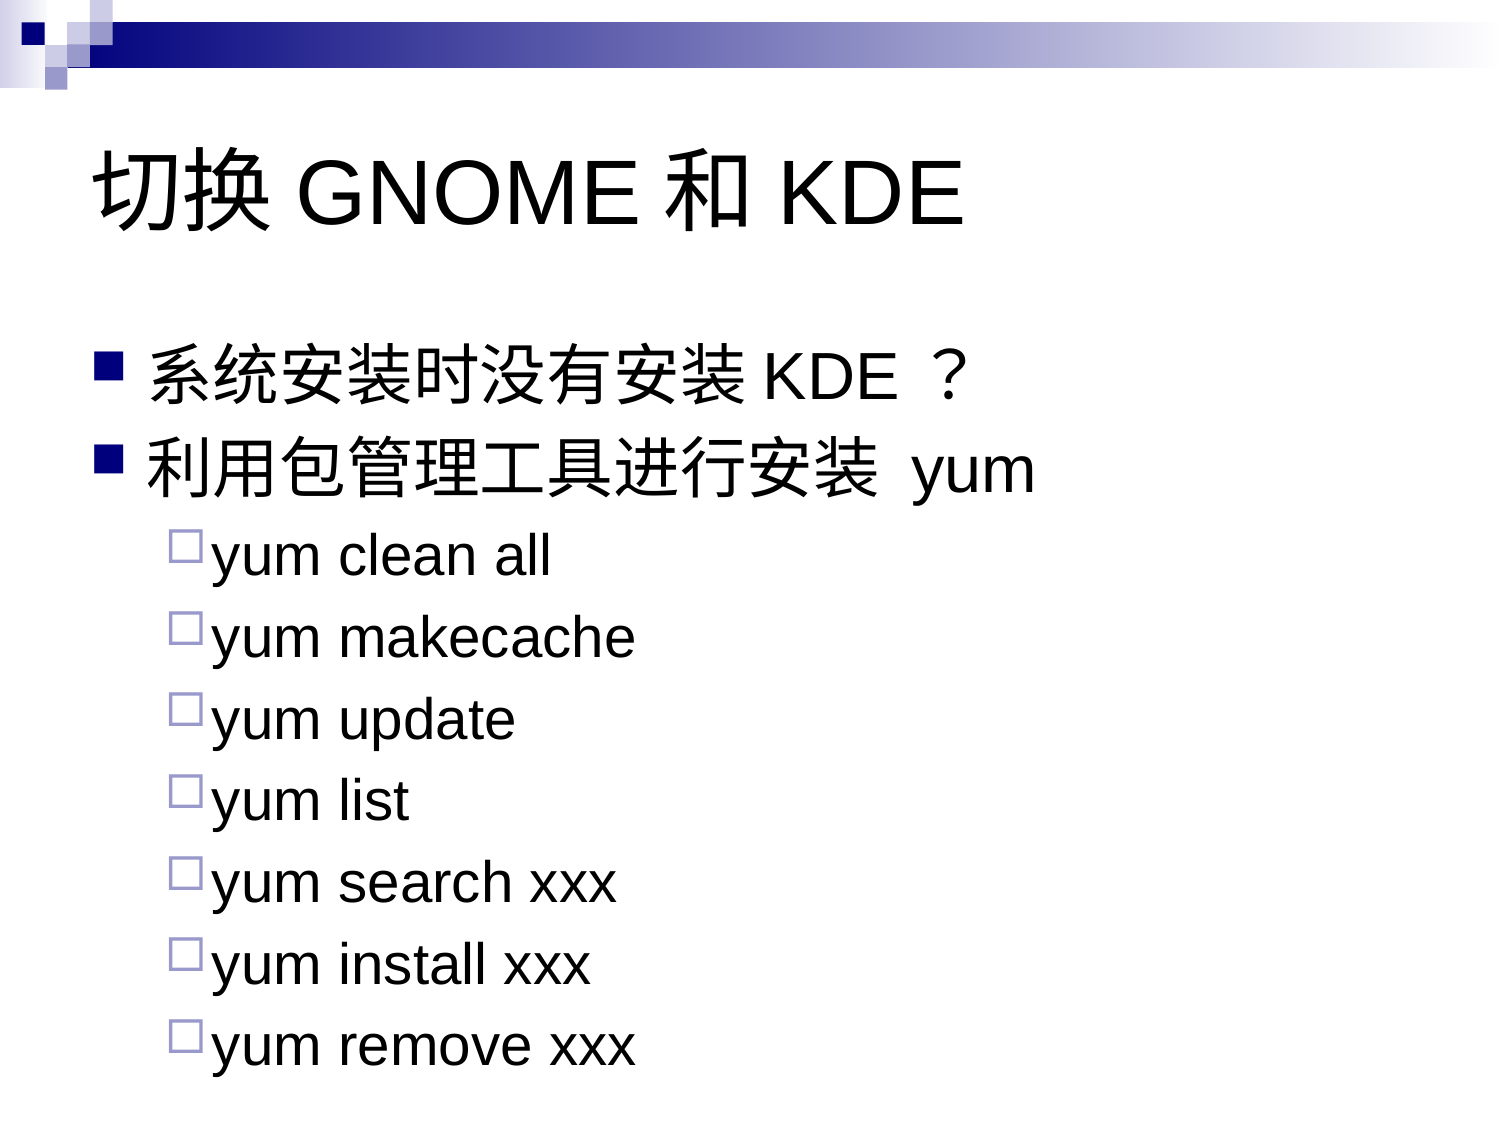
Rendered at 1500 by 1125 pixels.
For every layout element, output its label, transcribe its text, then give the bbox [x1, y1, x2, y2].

list 系统安装时没有安装KDE？ 利用包管理工具进行安装 yum yum clean all yum makecache yum update yum list yum search xxx yum install xxx yum remove xxx [75, 324, 1425, 1083]
title 切换GNOME和KDE [75, 75, 1425, 300]
